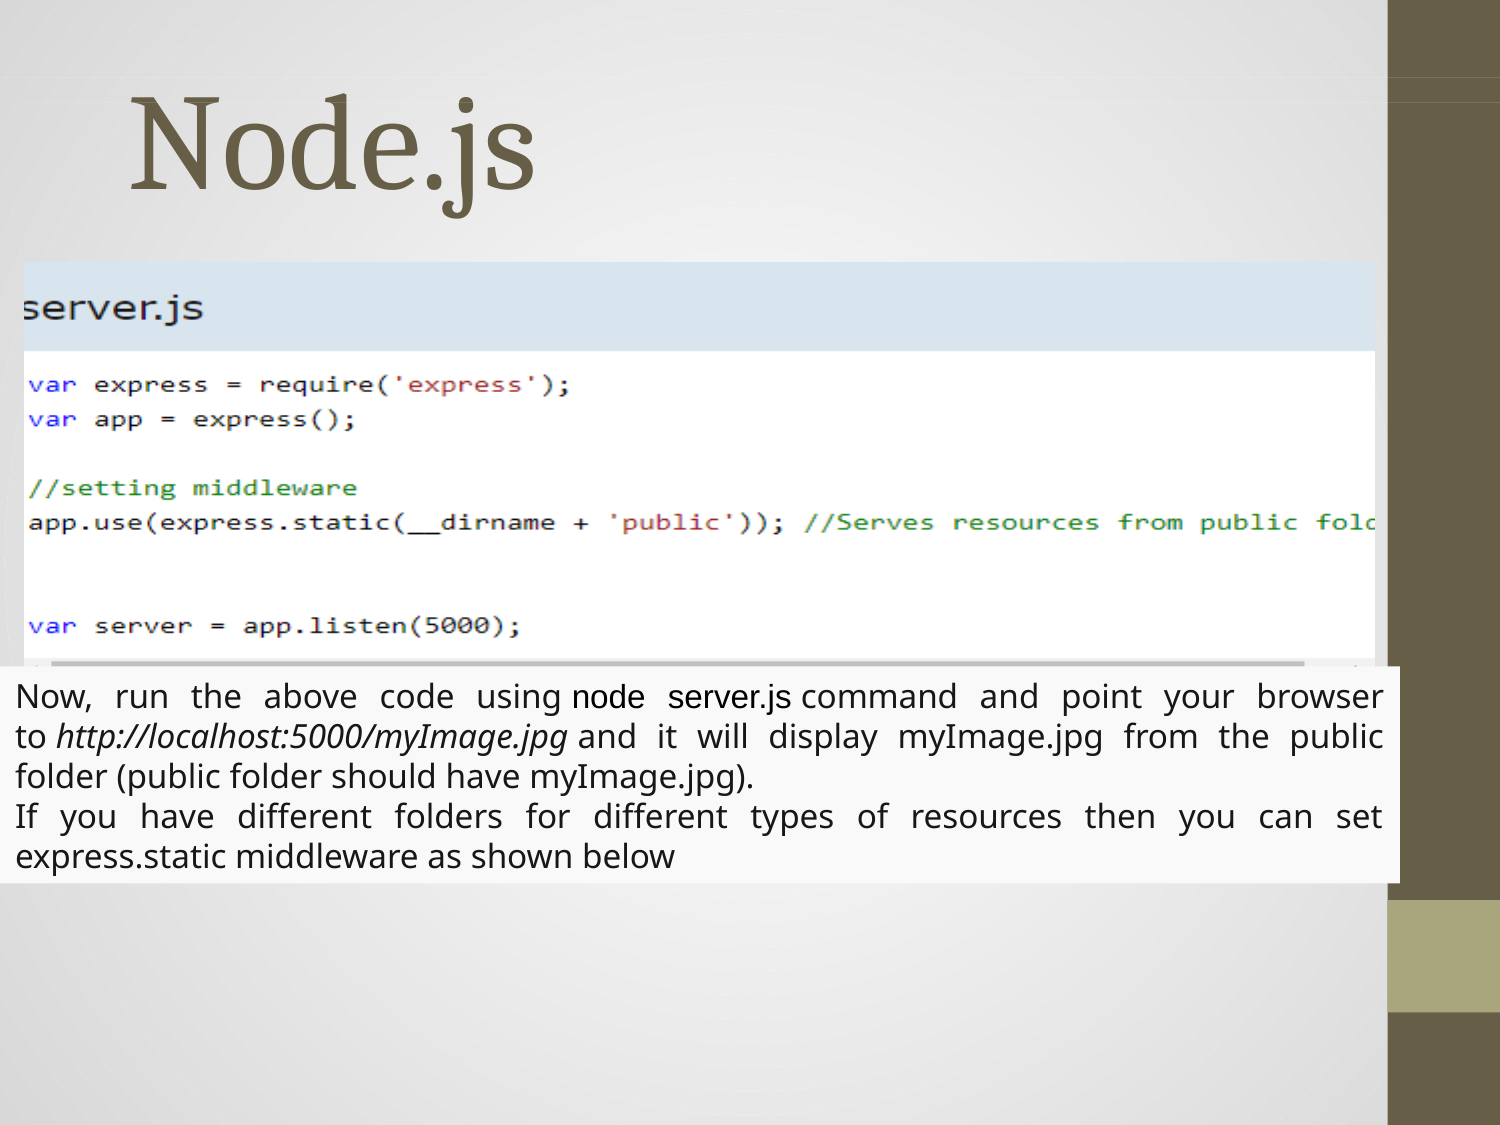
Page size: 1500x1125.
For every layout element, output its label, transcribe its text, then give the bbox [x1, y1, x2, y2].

text_box Now, run the above code using node server.js command and point your browser to http://localhost:5000/myImage.jpg and it will display myImage.jpg from the public folder (public folder should have myImage.jpg). If you have different folders for different types of resources then you can set express.static middleware as shown below [0, 666, 1400, 884]
title Node.js [112, 103, 1388, 225]
picture [24, 262, 1376, 685]
title Node.js [112, 78, 1388, 102]
text_box [0, 831, 1450, 938]
